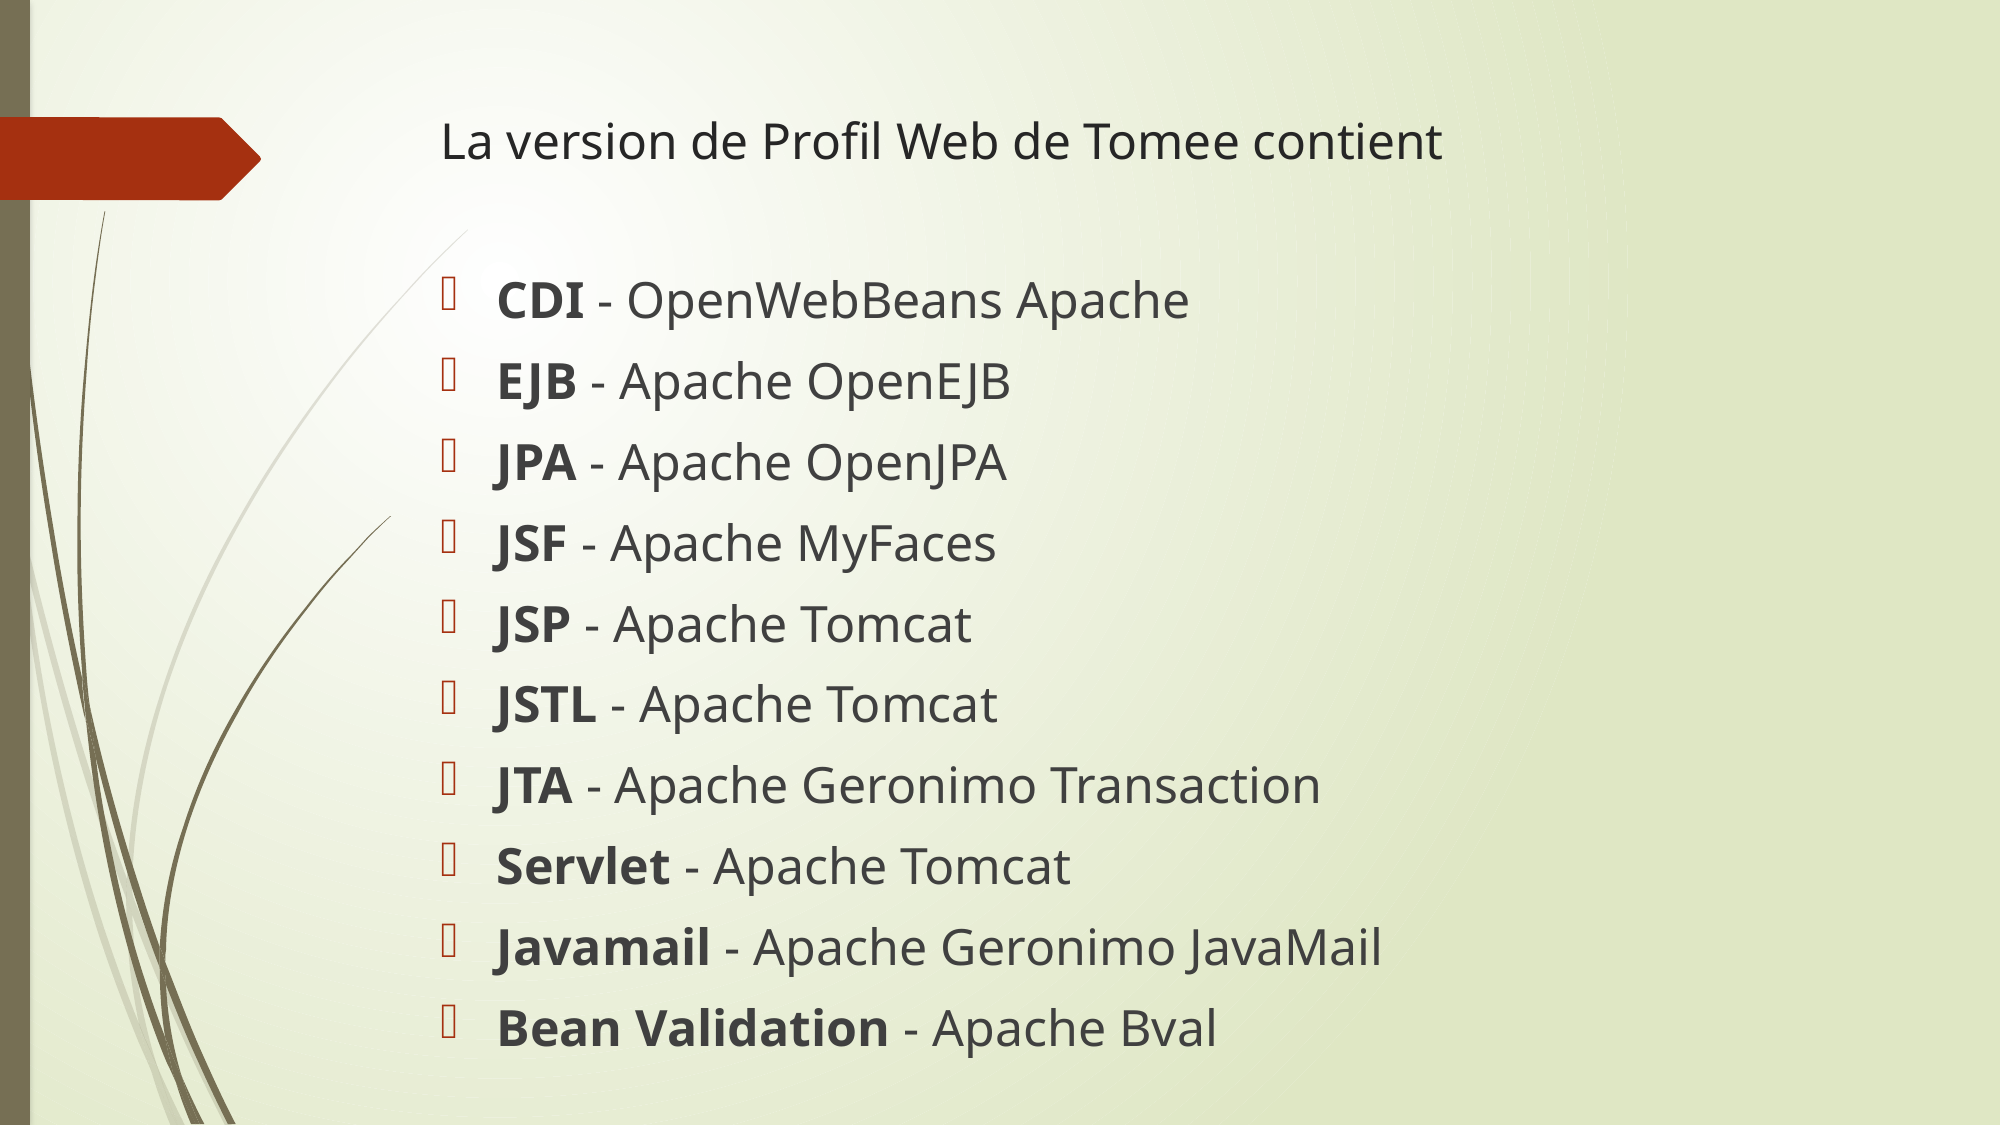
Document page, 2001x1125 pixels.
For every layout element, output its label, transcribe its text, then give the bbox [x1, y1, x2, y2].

list CDI - OpenWebBeans Apache EJB - Apache OpenEJB JPA - Apache OpenJPA JSF - Apache MyFaces JSP - Apache Tomcat JSTL - Apache Tomcat JTA - Apache Geronimo Transaction Servlet - Apache Tomcat Javamail - Apache Geronimo JavaMail Bean Validation - Apache Bval [425, 261, 1888, 881]
title La version de Profil Web de Tomee contient [425, 102, 1888, 237]
